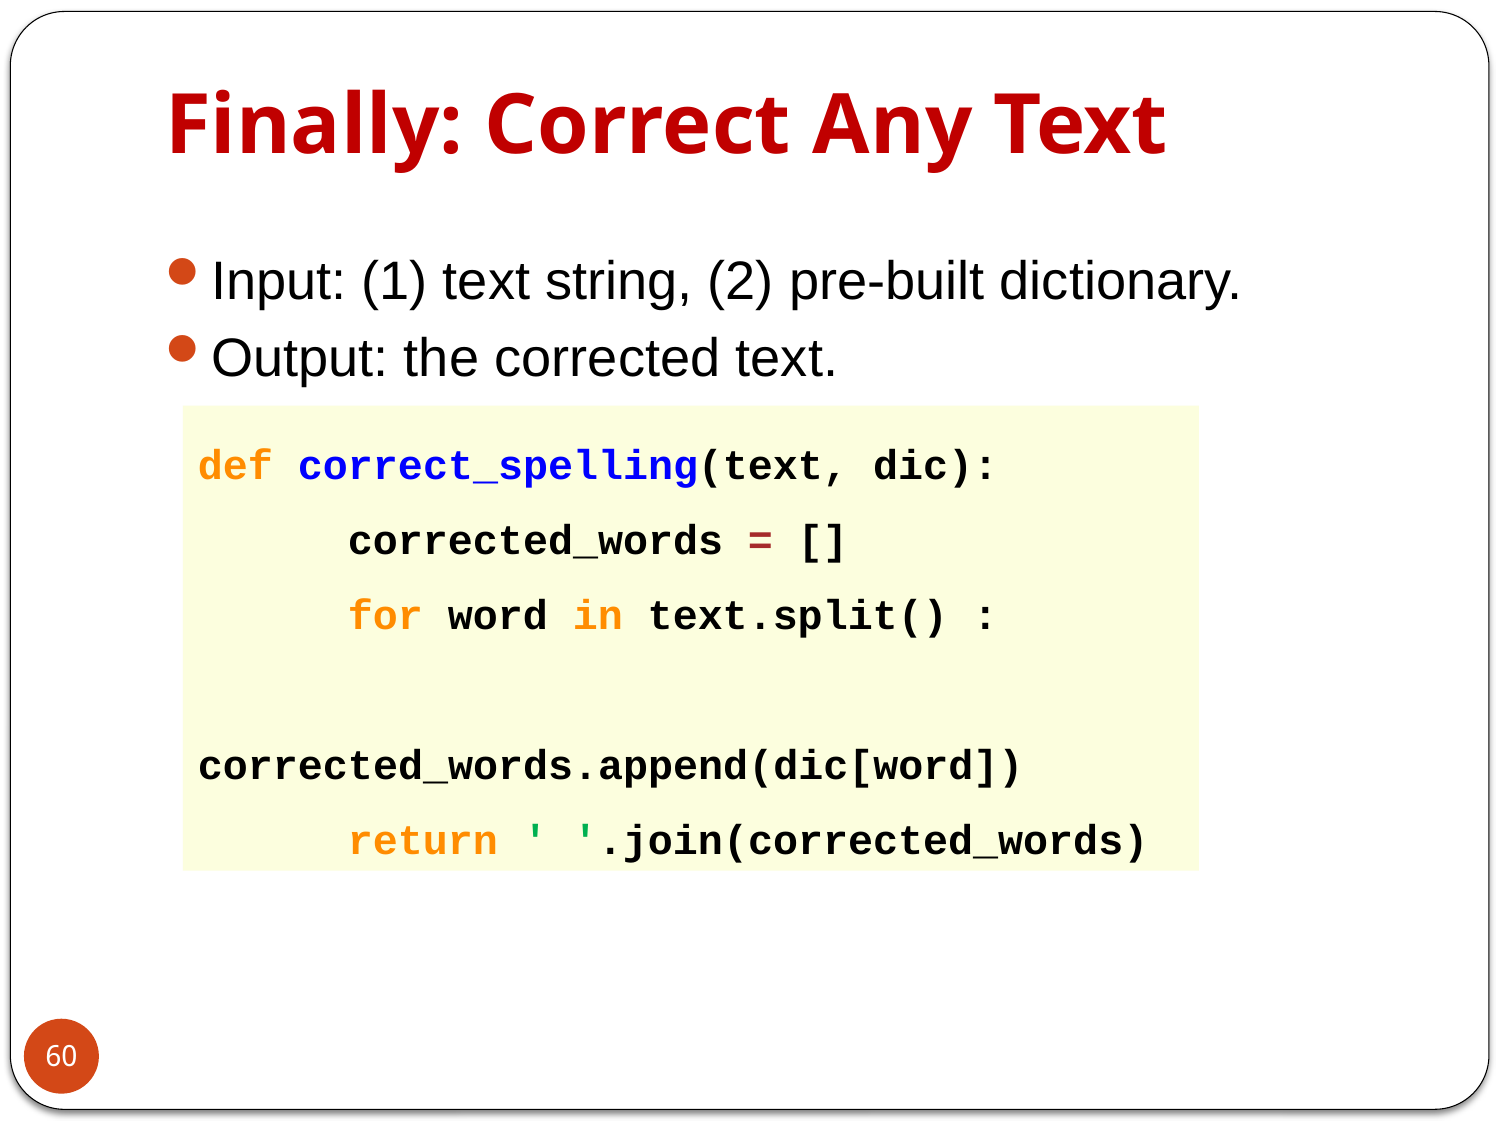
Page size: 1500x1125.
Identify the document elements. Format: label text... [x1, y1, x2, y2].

text_box def correct_spelling(text, dic): corrected_words = [] for word in text.split() : corrected_words.append(dic[word]) return ' '.join(corrected_words) [182, 405, 1199, 871]
title Finally: Correct Any Text [149, 66, 1426, 186]
slide_number 60 [23, 1018, 99, 1094]
list Input: (1) text string, (2) pre-built dictionary. Output: the corrected text. [149, 237, 1426, 563]
